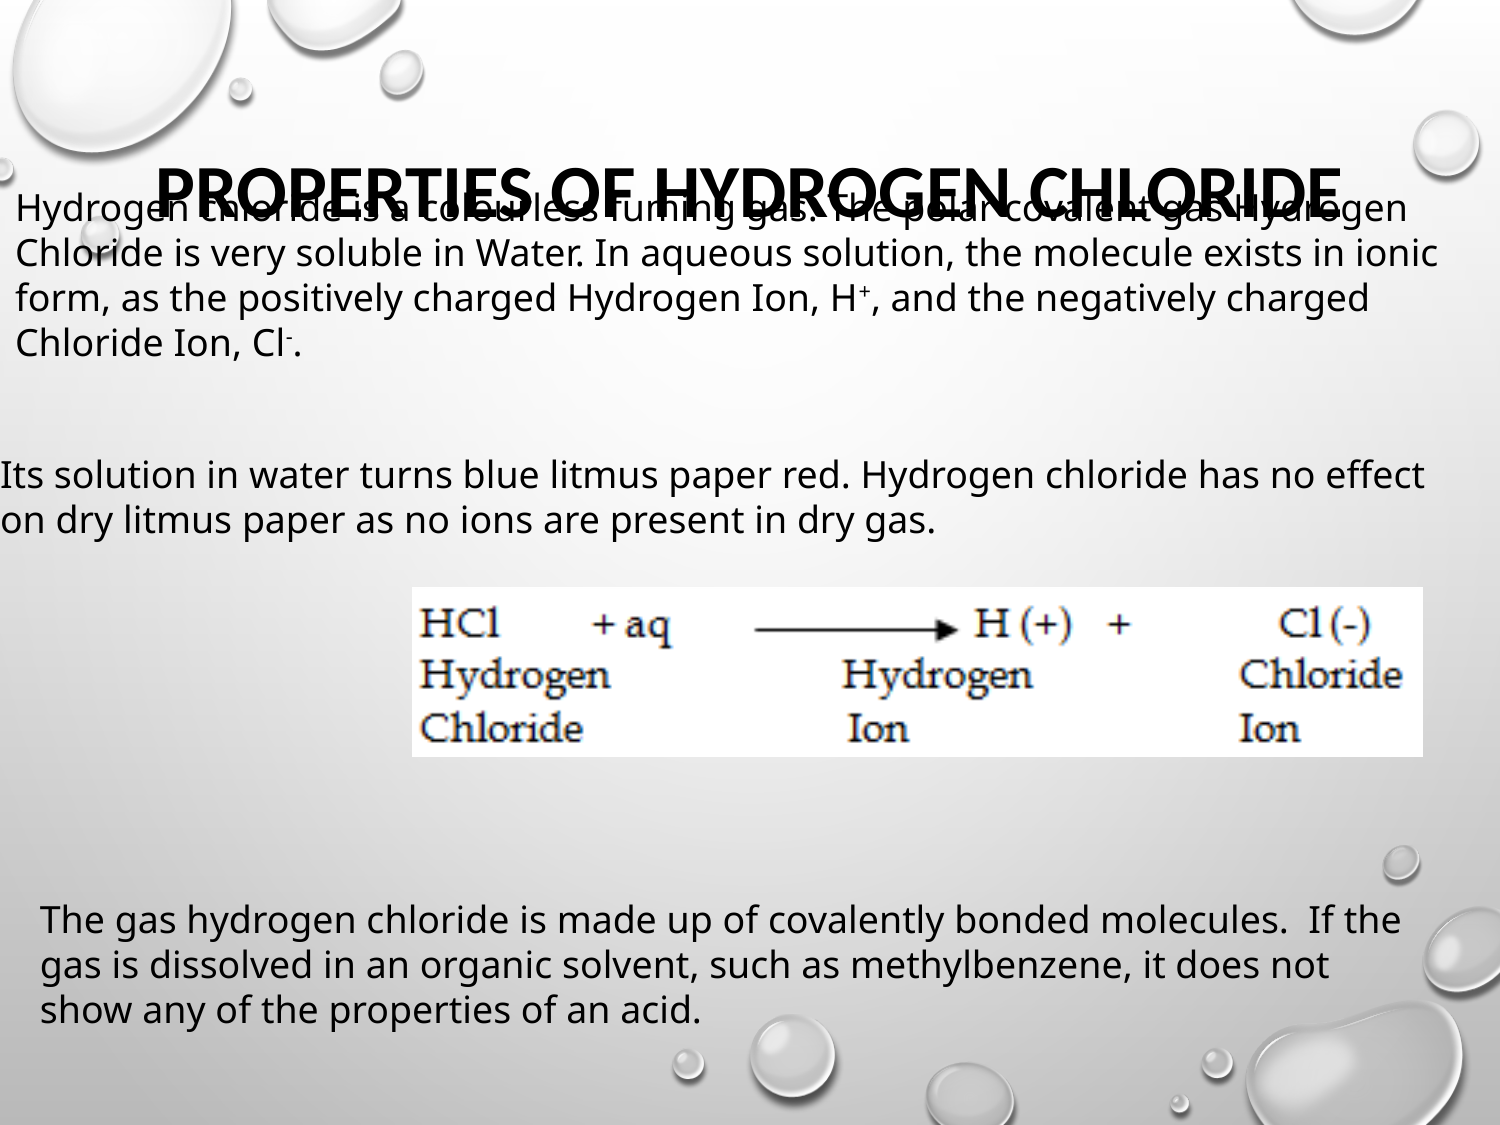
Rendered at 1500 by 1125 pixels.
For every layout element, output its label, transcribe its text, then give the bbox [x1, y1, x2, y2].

picture [0, 0, 1500, 1125]
text_box Its solution in water turns blue litmus paper red. Hydrogen chloride has no effect on dry litmus paper as no ions are present in dry gas. [0, 425, 1463, 592]
title PROPERTIES OF HYDROGEN CHLORIDE [112, 101, 1388, 175]
text_box Hydrogen chloride is a colourless fuming gas. The polar covalent gas Hydrogen Chloride is very soluble in Water. In aqueous solution, the molecule exists in ionic form, as the positively charged Hydrogen Ion, H+, and the negatively charged Chloride Ion, Cl-. [0, 175, 1475, 371]
text_box The gas hydrogen chloride is made up of covalently bonded molecules. If the gas is dissolved in an organic solvent, such as methylbenzene, it does not show any of the properties of an acid. [24, 888, 1438, 1039]
